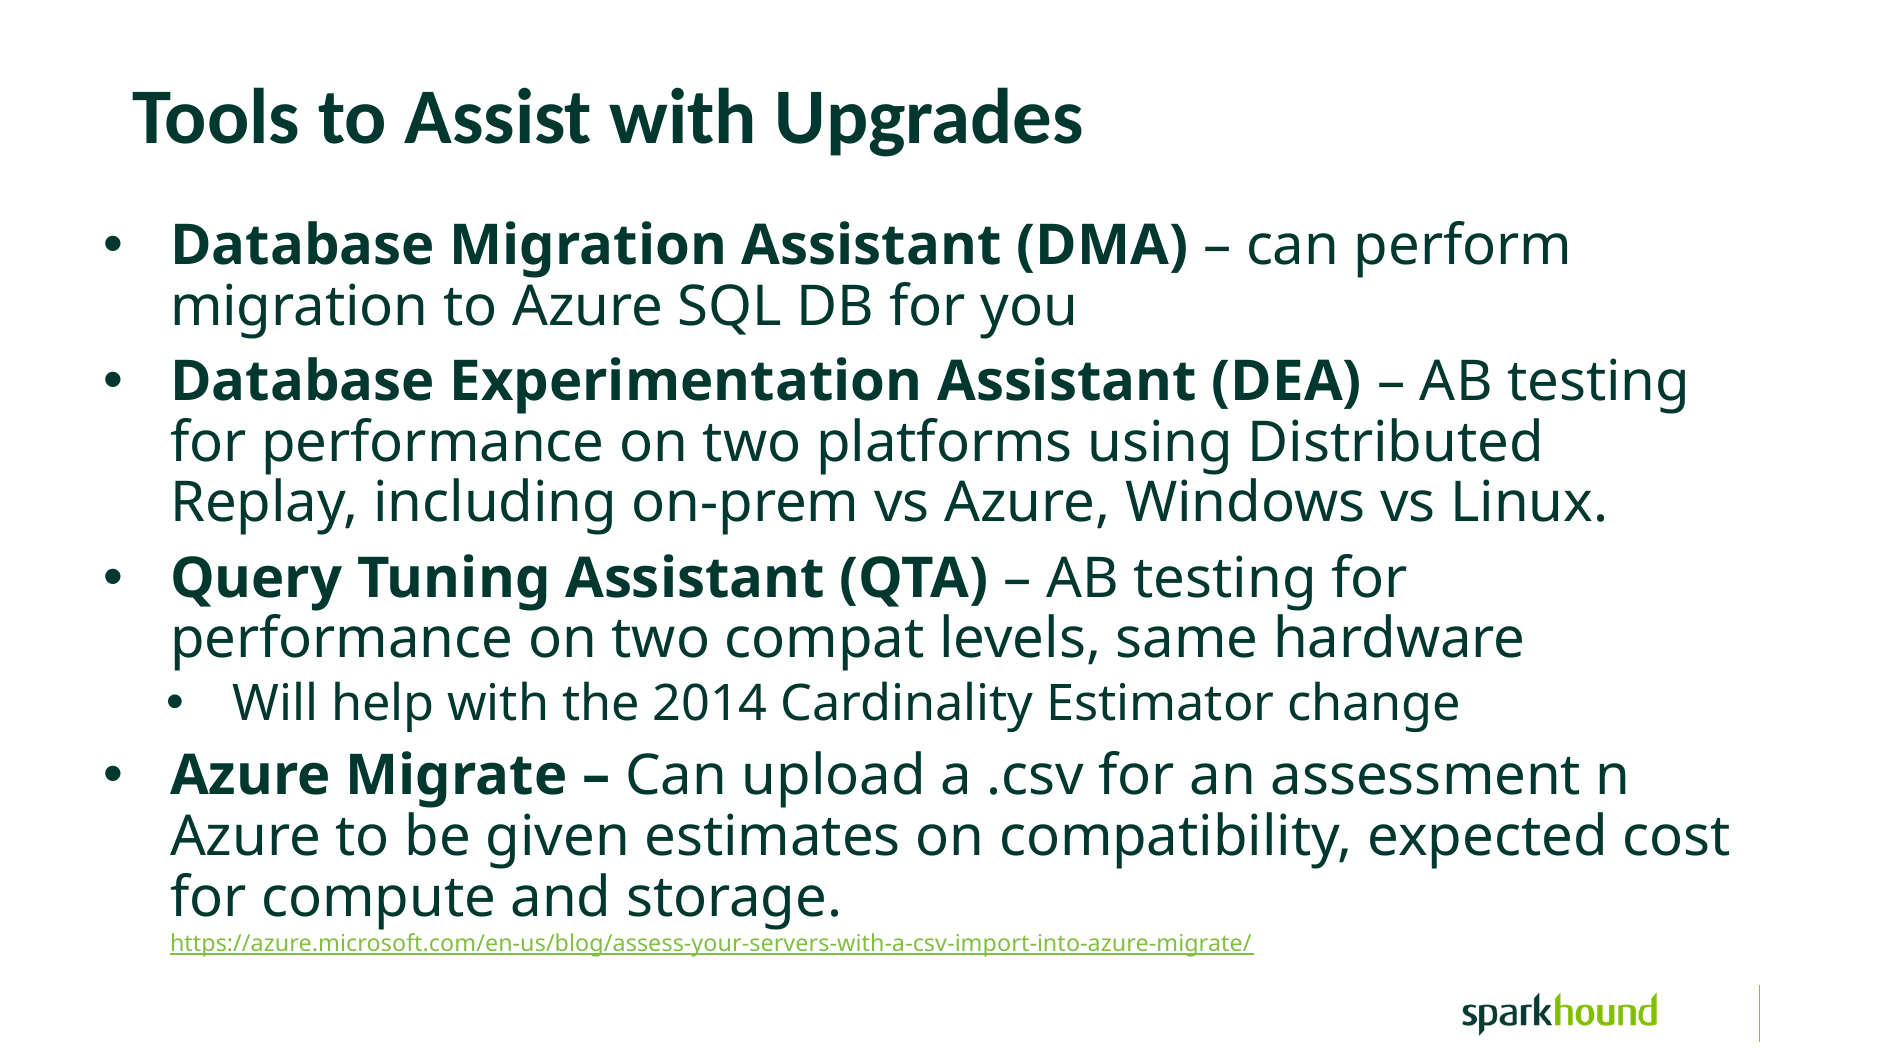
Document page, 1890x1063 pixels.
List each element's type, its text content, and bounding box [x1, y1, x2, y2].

picture [1461, 991, 1658, 1036]
title Tools to Assist with Upgrades [117, 59, 1890, 178]
list Database Migration Assistant (DMA) – can perform migration to Azure SQL DB for you Database Experimentation Assistant (DEA) – AB testing for performance on two platforms using Distributed Replay, including on-prem vs Azure, Windows vs Linux. Query Tuning Assistant (QTA) – AB testing for performance on two compat levels, same hardware Will help with the 2014 Cardinality Estimator change Azure Migrate – Can upload a .csv for an assessment n Azure to be given estimates on compatibility, expected cost for compute and storage. https://azure.microsoft.com/en-us/blog/assess-your-servers-with-a-csv-import-into-azure-migrate/ [88, 208, 1760, 977]
